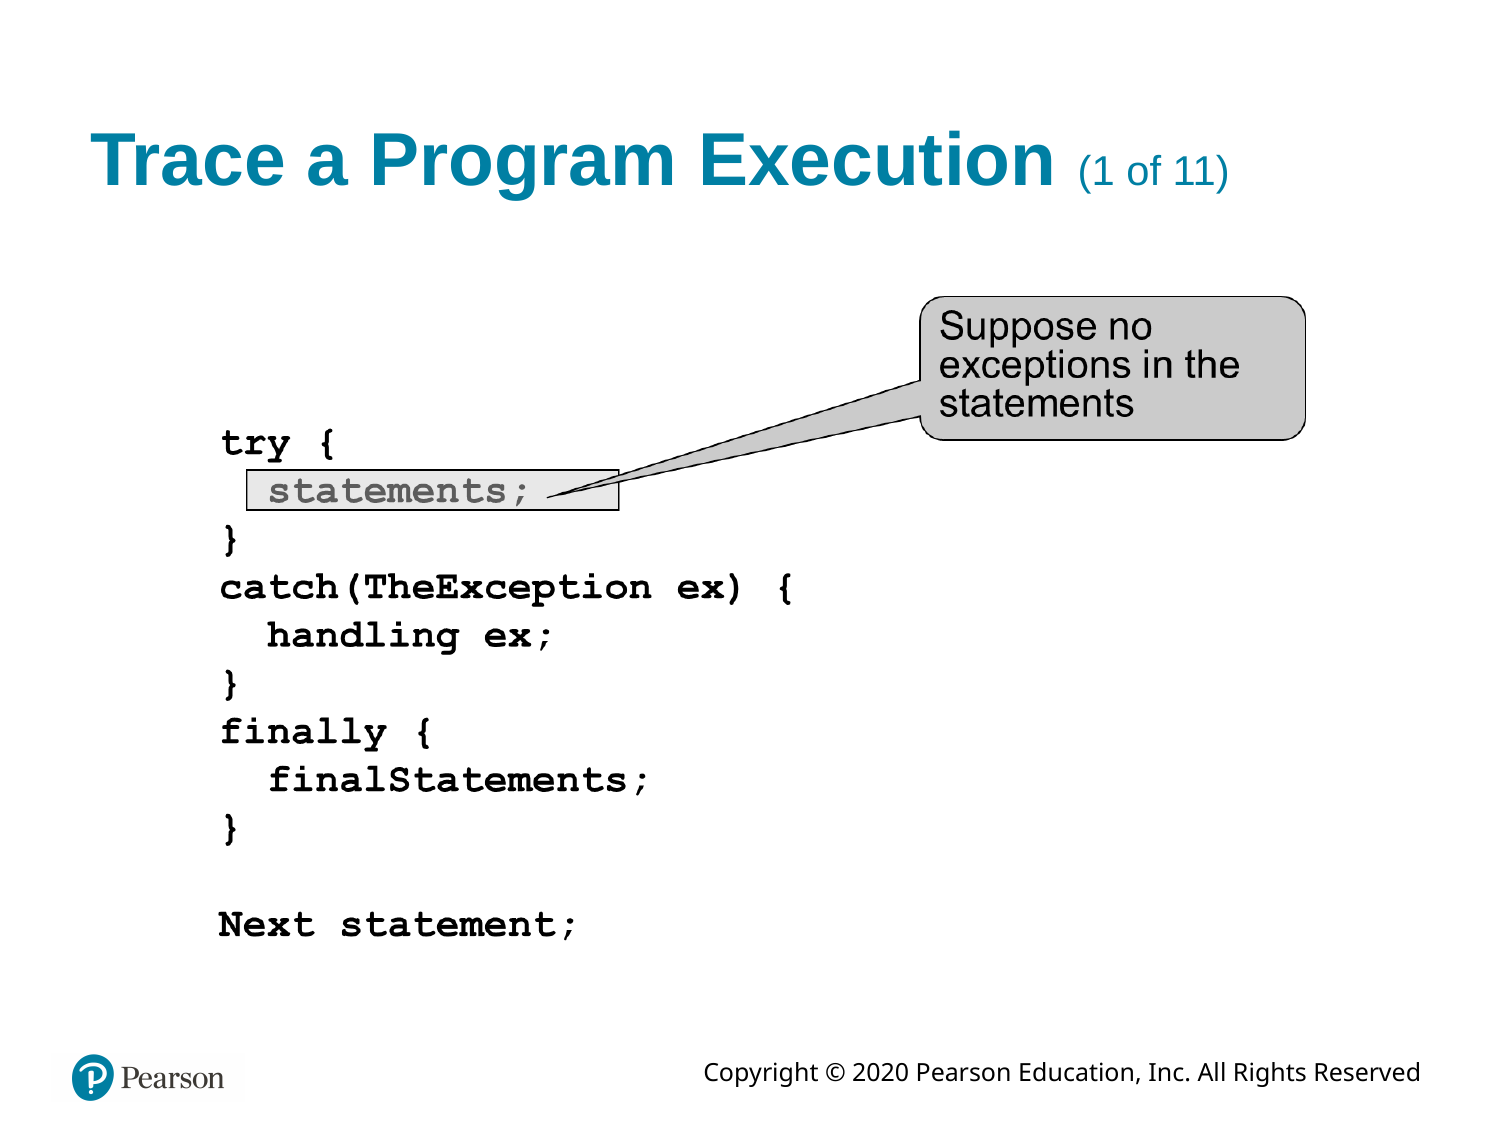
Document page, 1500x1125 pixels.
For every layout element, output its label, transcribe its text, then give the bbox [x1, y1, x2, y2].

title Trace a Program Execution (1 of 11) [75, 35, 1425, 216]
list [194, 287, 1306, 974]
picture [51, 1053, 245, 1102]
